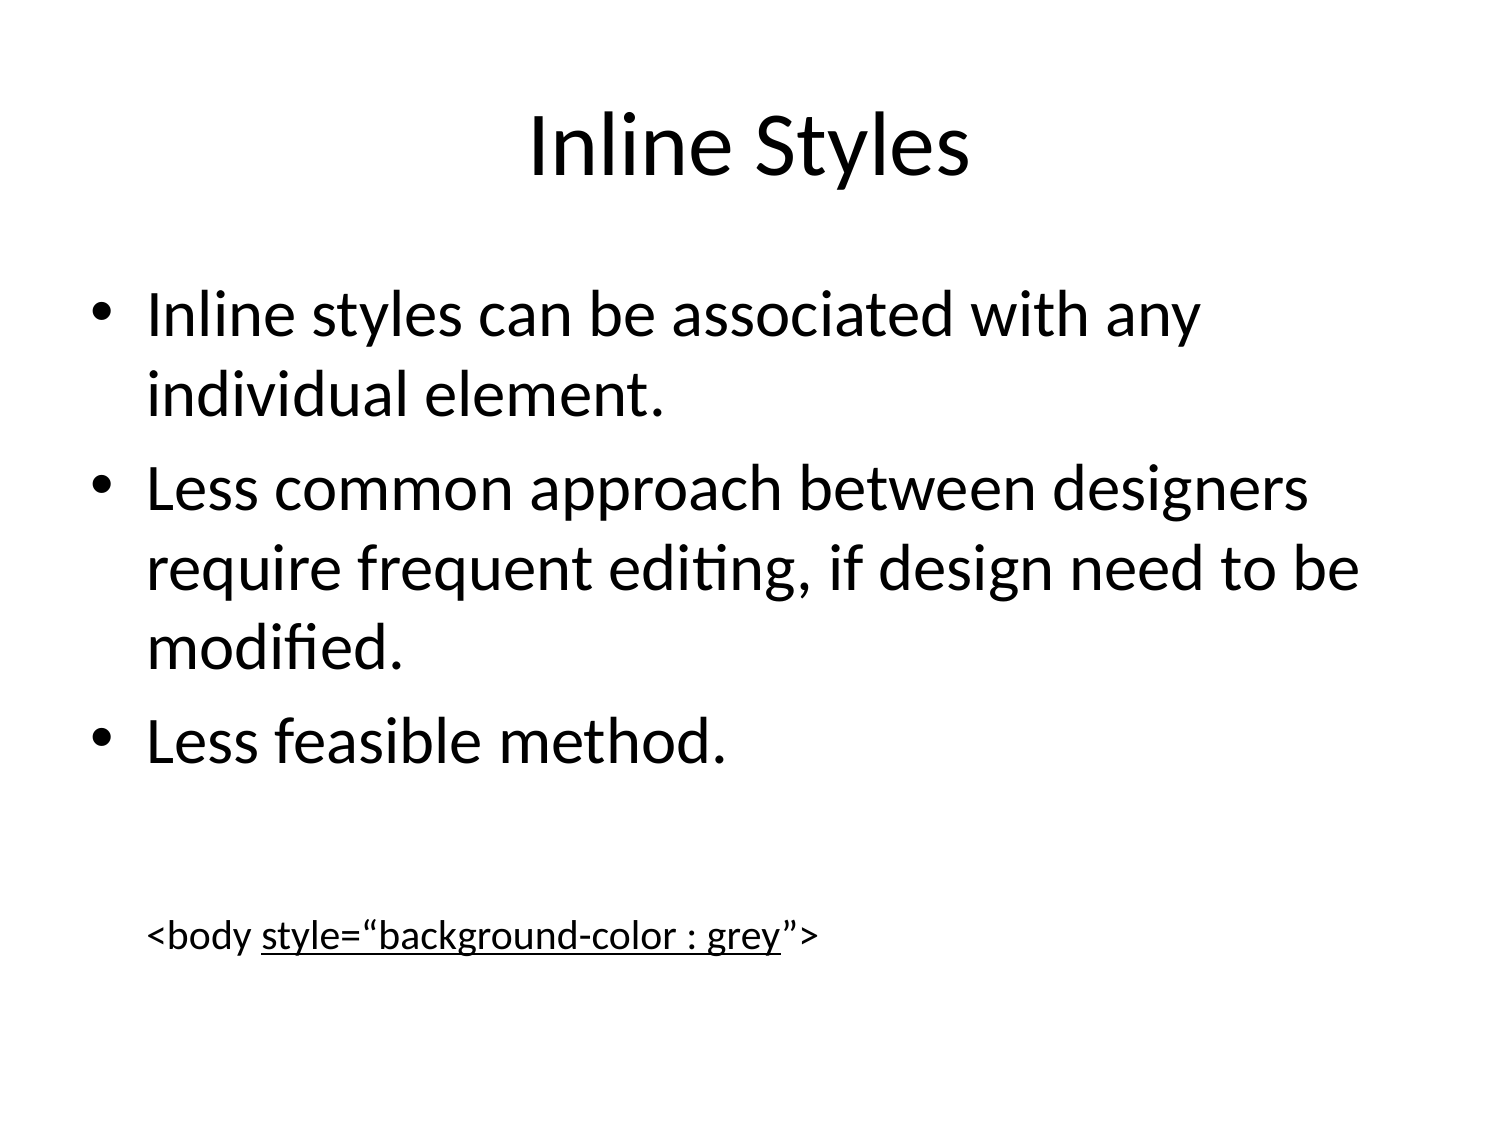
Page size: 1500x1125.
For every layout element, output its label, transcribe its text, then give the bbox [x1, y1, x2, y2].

title Inline Styles [75, 45, 1425, 233]
list Inline styles can be associated with any individual element. Less common approach between designers require frequent editing, if design need to be modified. Less feasible method. <body style=“background-color : grey”> [75, 262, 1425, 1005]
